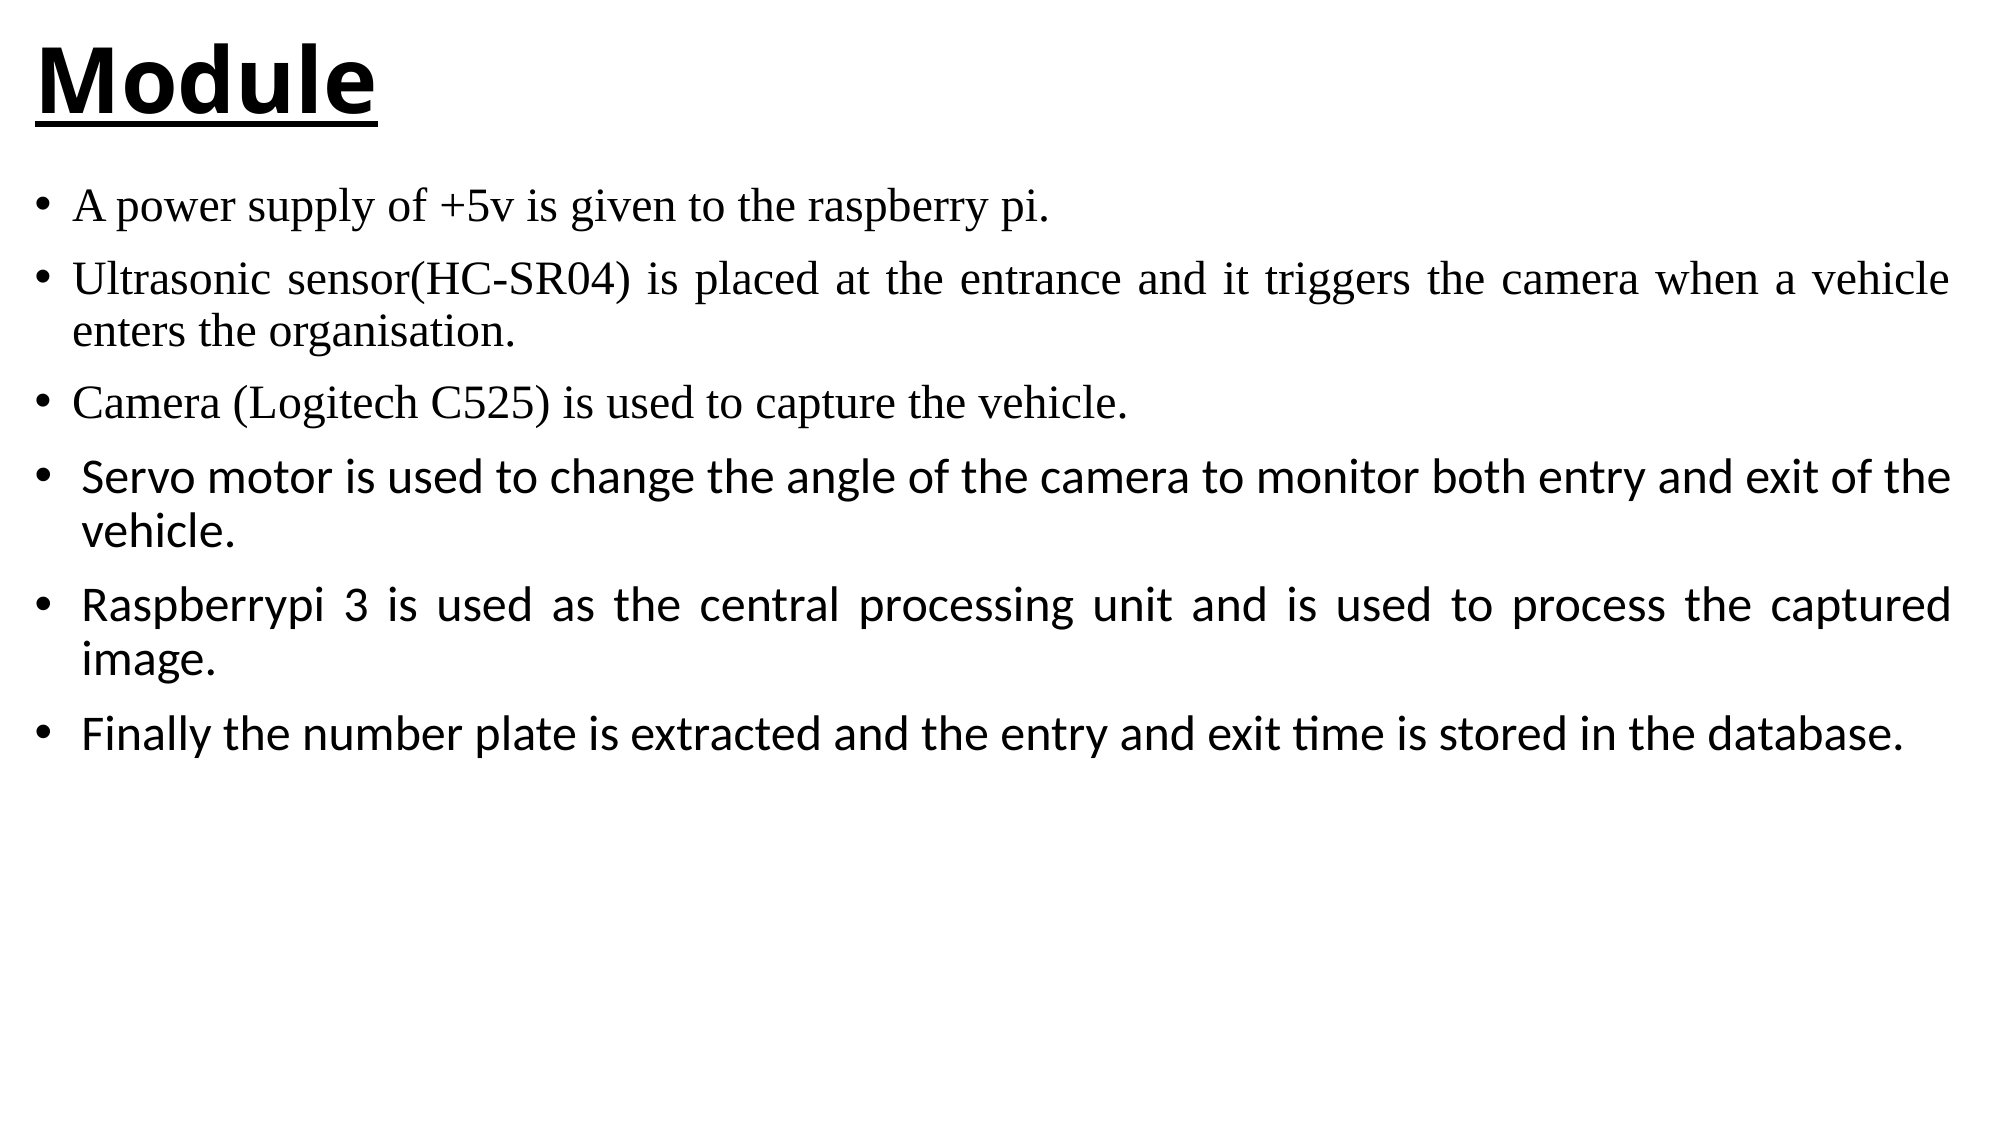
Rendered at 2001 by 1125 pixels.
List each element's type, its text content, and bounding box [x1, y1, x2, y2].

title Module [19, 19, 1969, 149]
list A power supply of +5v is given to the raspberry pi. Ultrasonic sensor(HC-SR04) is placed at the entrance and it triggers the camera when a vehicle enters the organisation. Camera (Logitech C525) is used to capture the vehicle. Servo motor is used to change the angle of the camera to monitor both entry and exit of the vehicle. Raspberrypi 3 is used as the central processing unit and is used to process the captured image. Finally the number plate is extracted and the entry and exit time is stored in the database. [19, 172, 1969, 870]
